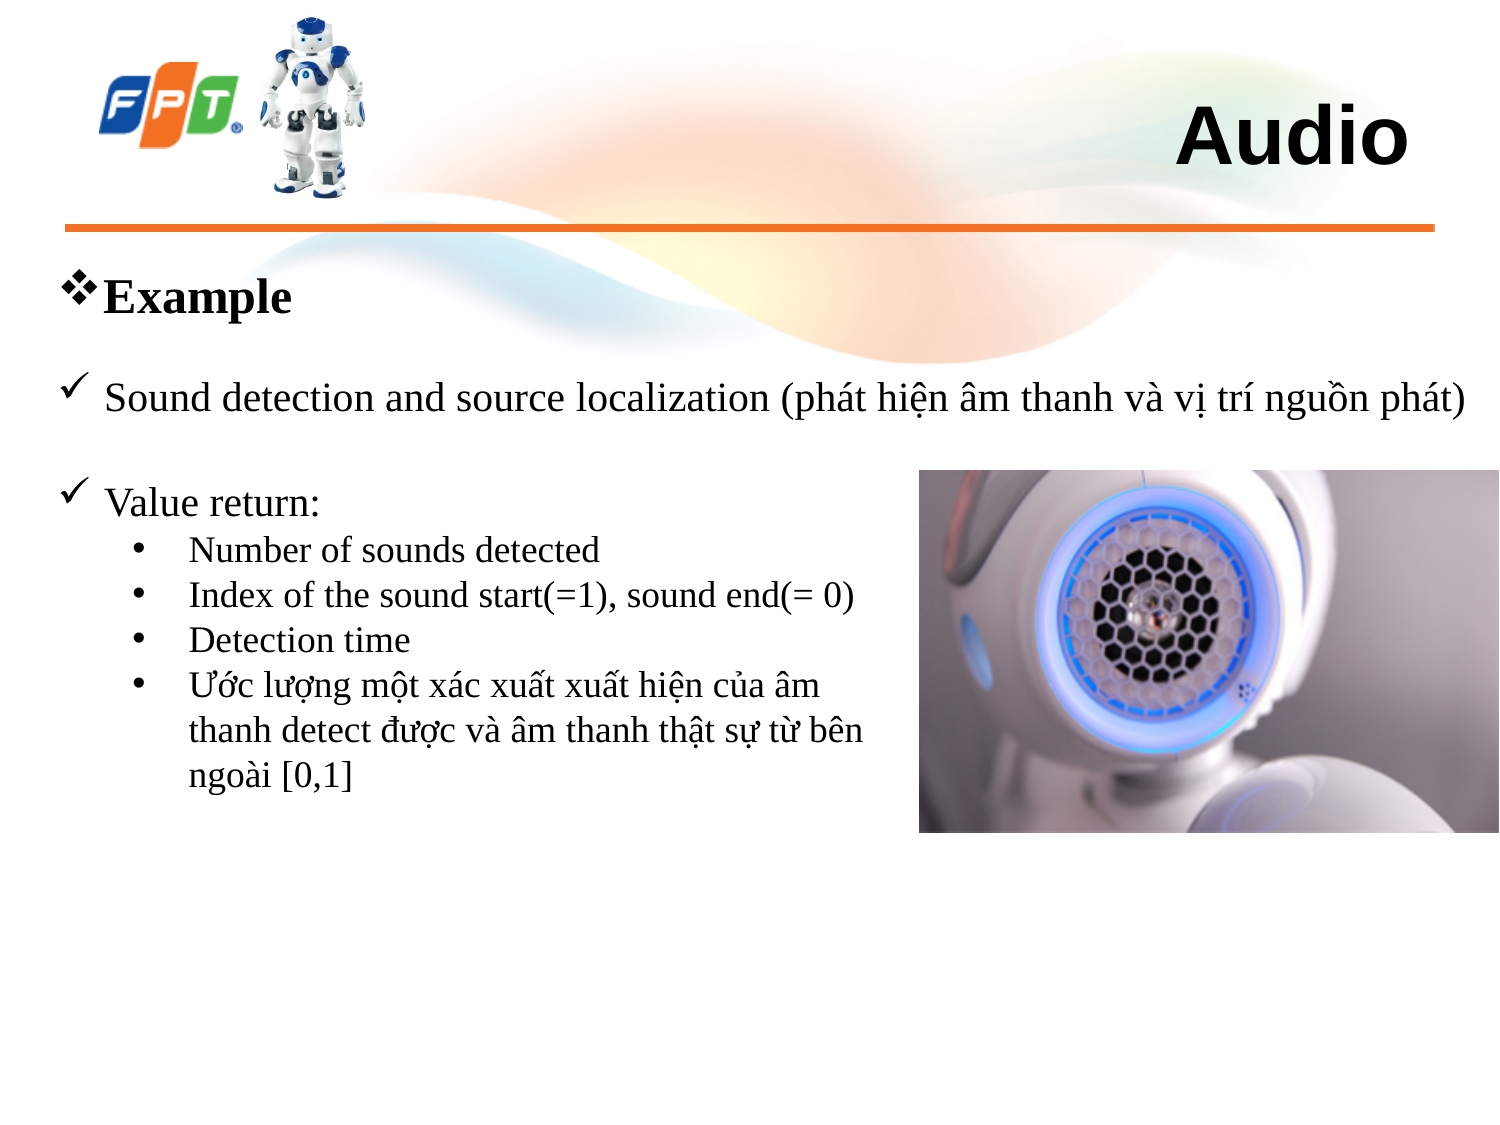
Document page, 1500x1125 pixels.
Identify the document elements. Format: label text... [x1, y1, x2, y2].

picture [225, 428, 1499, 833]
picture [65, 0, 1435, 362]
text_box Example [42, 255, 793, 331]
title Audio [537, 37, 1426, 226]
text_box Sound detection and source localization (phát hiện âm thanh và vị trí nguồn phát) [42, 362, 1500, 428]
text_box Value return: Number of sounds detected Index of the sound start(=1), sound end(= 0) Detection time Ước lượng một xác xuất xuất hiện của âm thanh detect được và âm thanh thật sự từ bên ngoài [0,1] [42, 467, 900, 802]
